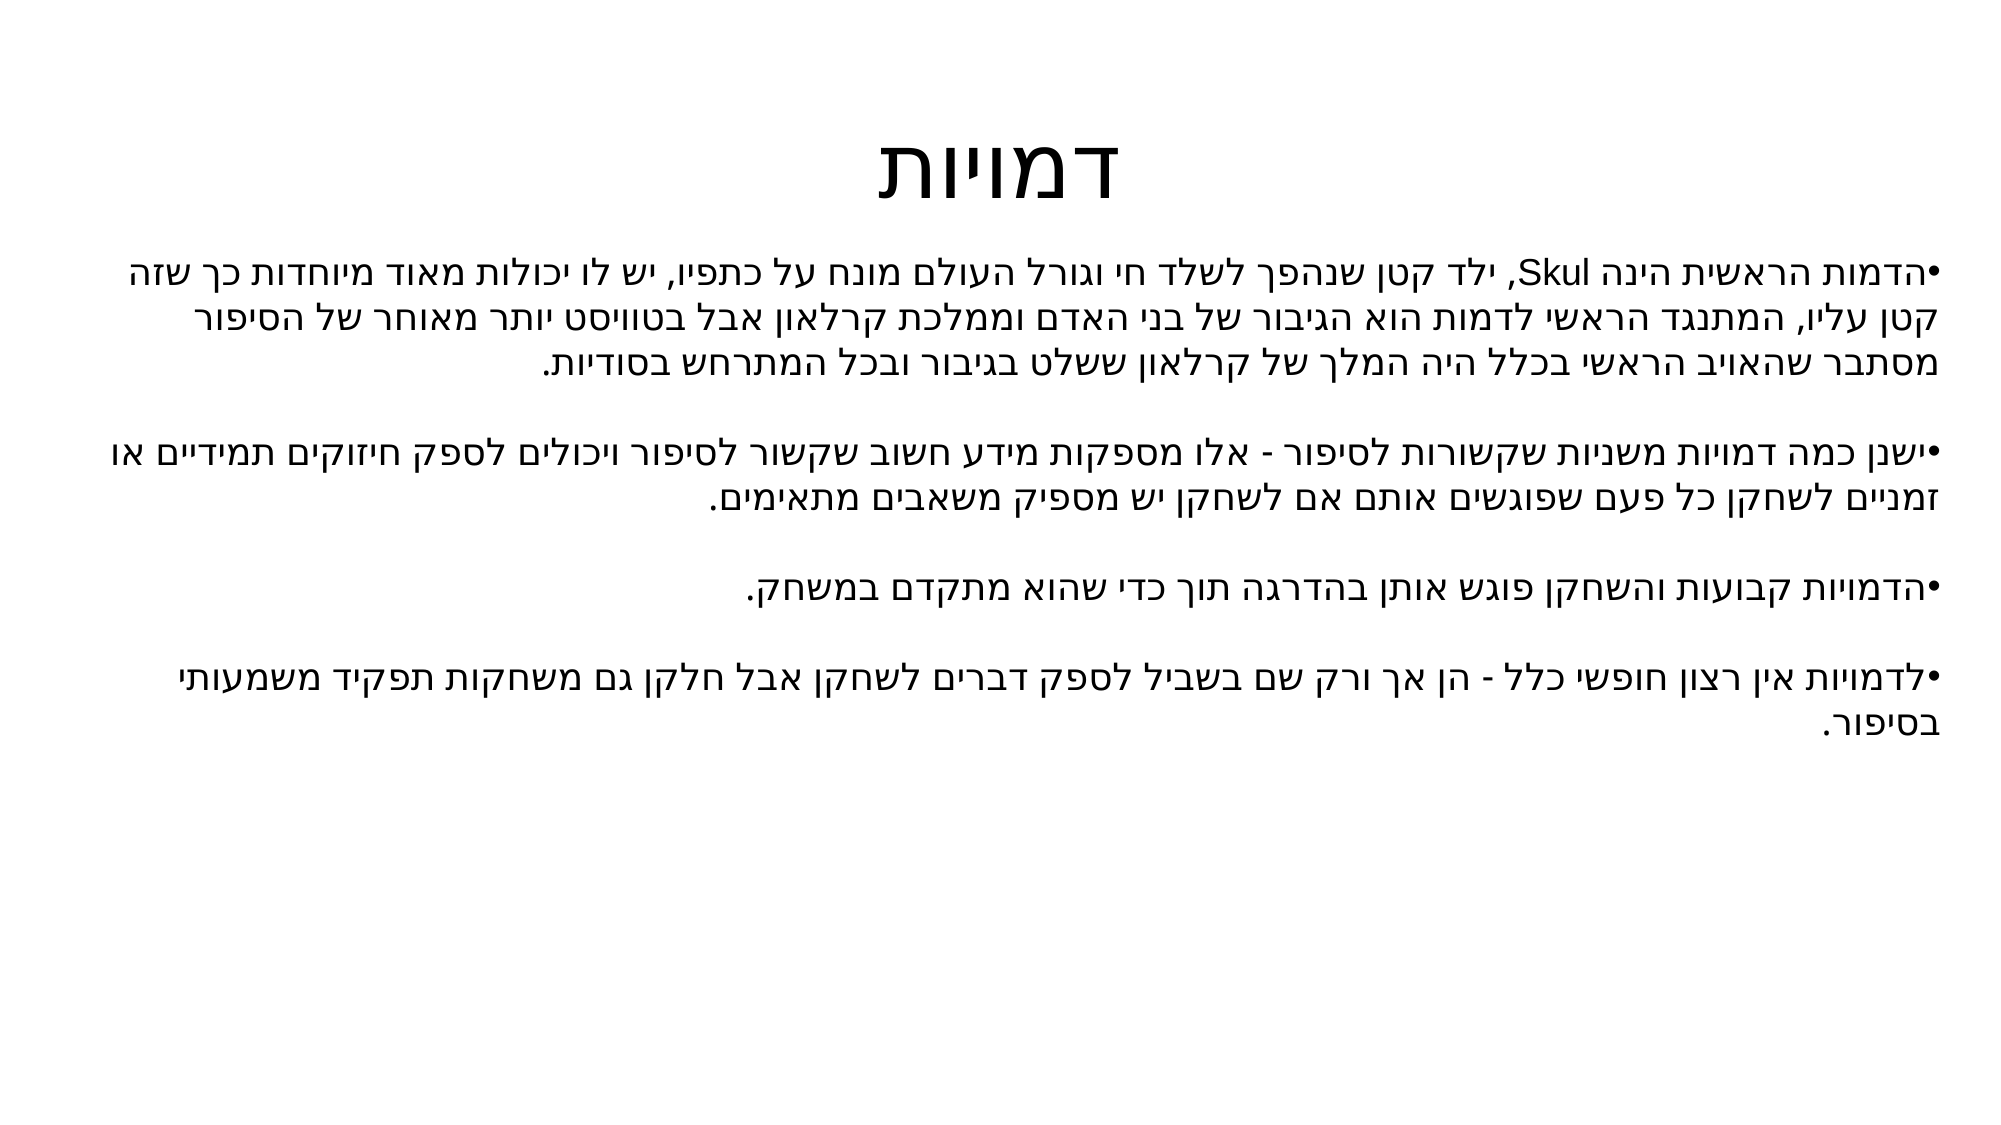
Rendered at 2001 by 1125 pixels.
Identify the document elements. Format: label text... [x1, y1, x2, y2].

text_box הדמות הראשית הינה Skul, ילד קטן שנהפך לשלד חי וגורל העולם מונח על כתפיו, יש לו יכולות מאוד מיוחדות כך שזה קטן עליו, המתנגד הראשי לדמות הוא הגיבור של בני האדם וממלכת קרלאון אבל בטוויסט יותר מאוחר של הסיפור מסתבר שהאויב הראשי בכלל היה המלך של קרלאון ששלט בגיבור ובכל המתרחש בסודיות. ישנן כמה דמויות משניות שקשורות לסיפור - אלו מספקות מידע חשוב שקשור לסיפור ויכולים לספק חיזוקים תמידיים או זמניים לשחקן כל פעם שפוגשים אותם אם לשחקן יש מספיק משאבים מתאימים. הדמויות קבועות והשחקן פוגש אותן בהדרגה תוך כדי שהוא מתקדם במשחק. לדמויות אין רצון חופשי כלל - הן אך ורק שם בשביל לספק דברים לשחקן אבל חלקן גם משחקות תפקיד משמעותי בסיפור. [52, 240, 1956, 750]
title דמויות [137, 59, 1863, 240]
